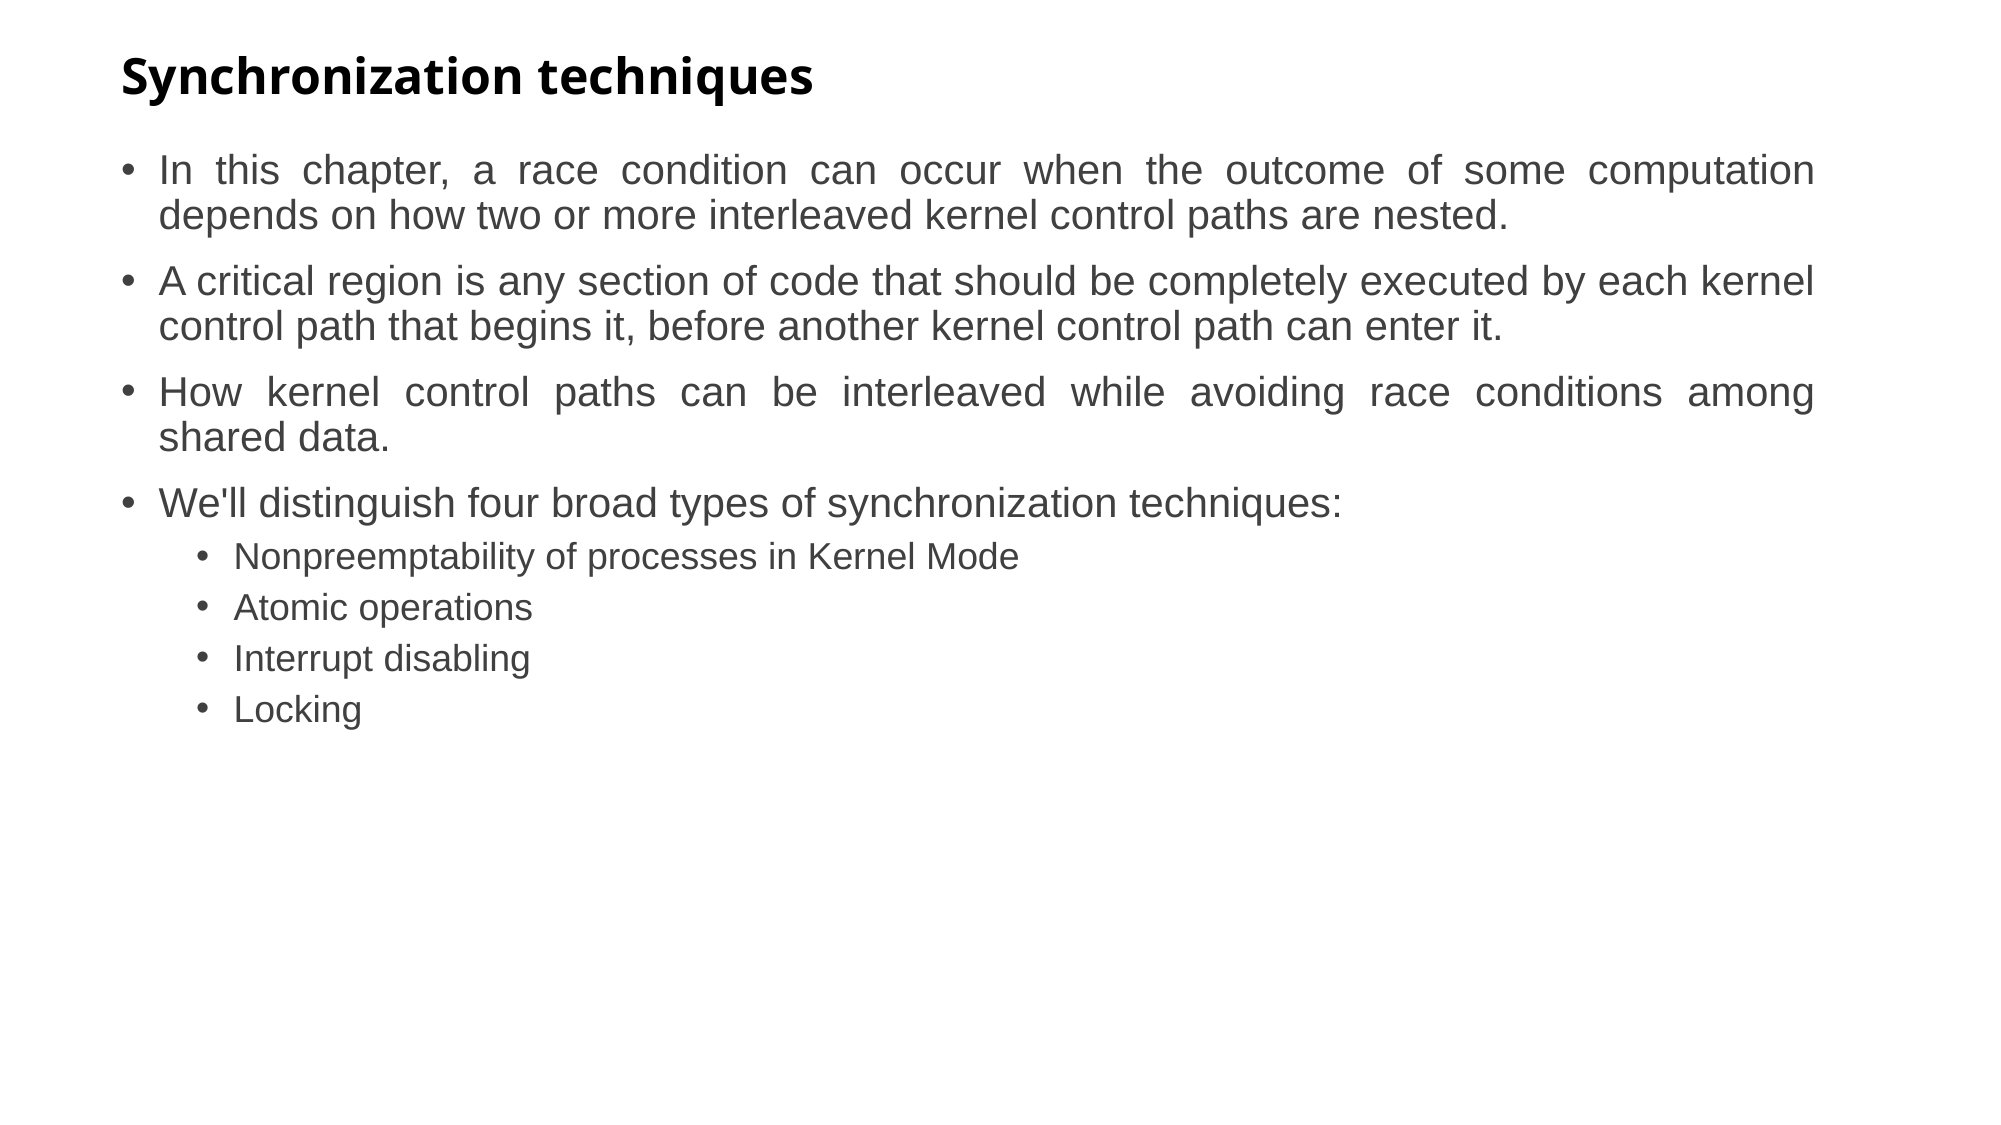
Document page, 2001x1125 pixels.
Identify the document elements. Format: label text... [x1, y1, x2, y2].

list In this chapter, a race condition can occur when the outcome of some computation depends on how two or more interleaved kernel control paths are nested. A critical region is any section of code that should be completely executed by each kernel control path that begins it, before another kernel control path can enter it. How kernel control paths can be interleaved while avoiding race conditions among shared data. We'll distinguish four broad types of synchronization techniques: Nonpreemptability of processes in Kernel Mode Atomic operations Interrupt disabling Locking [106, 141, 1832, 1014]
title Synchronization techniques [106, 42, 1832, 115]
